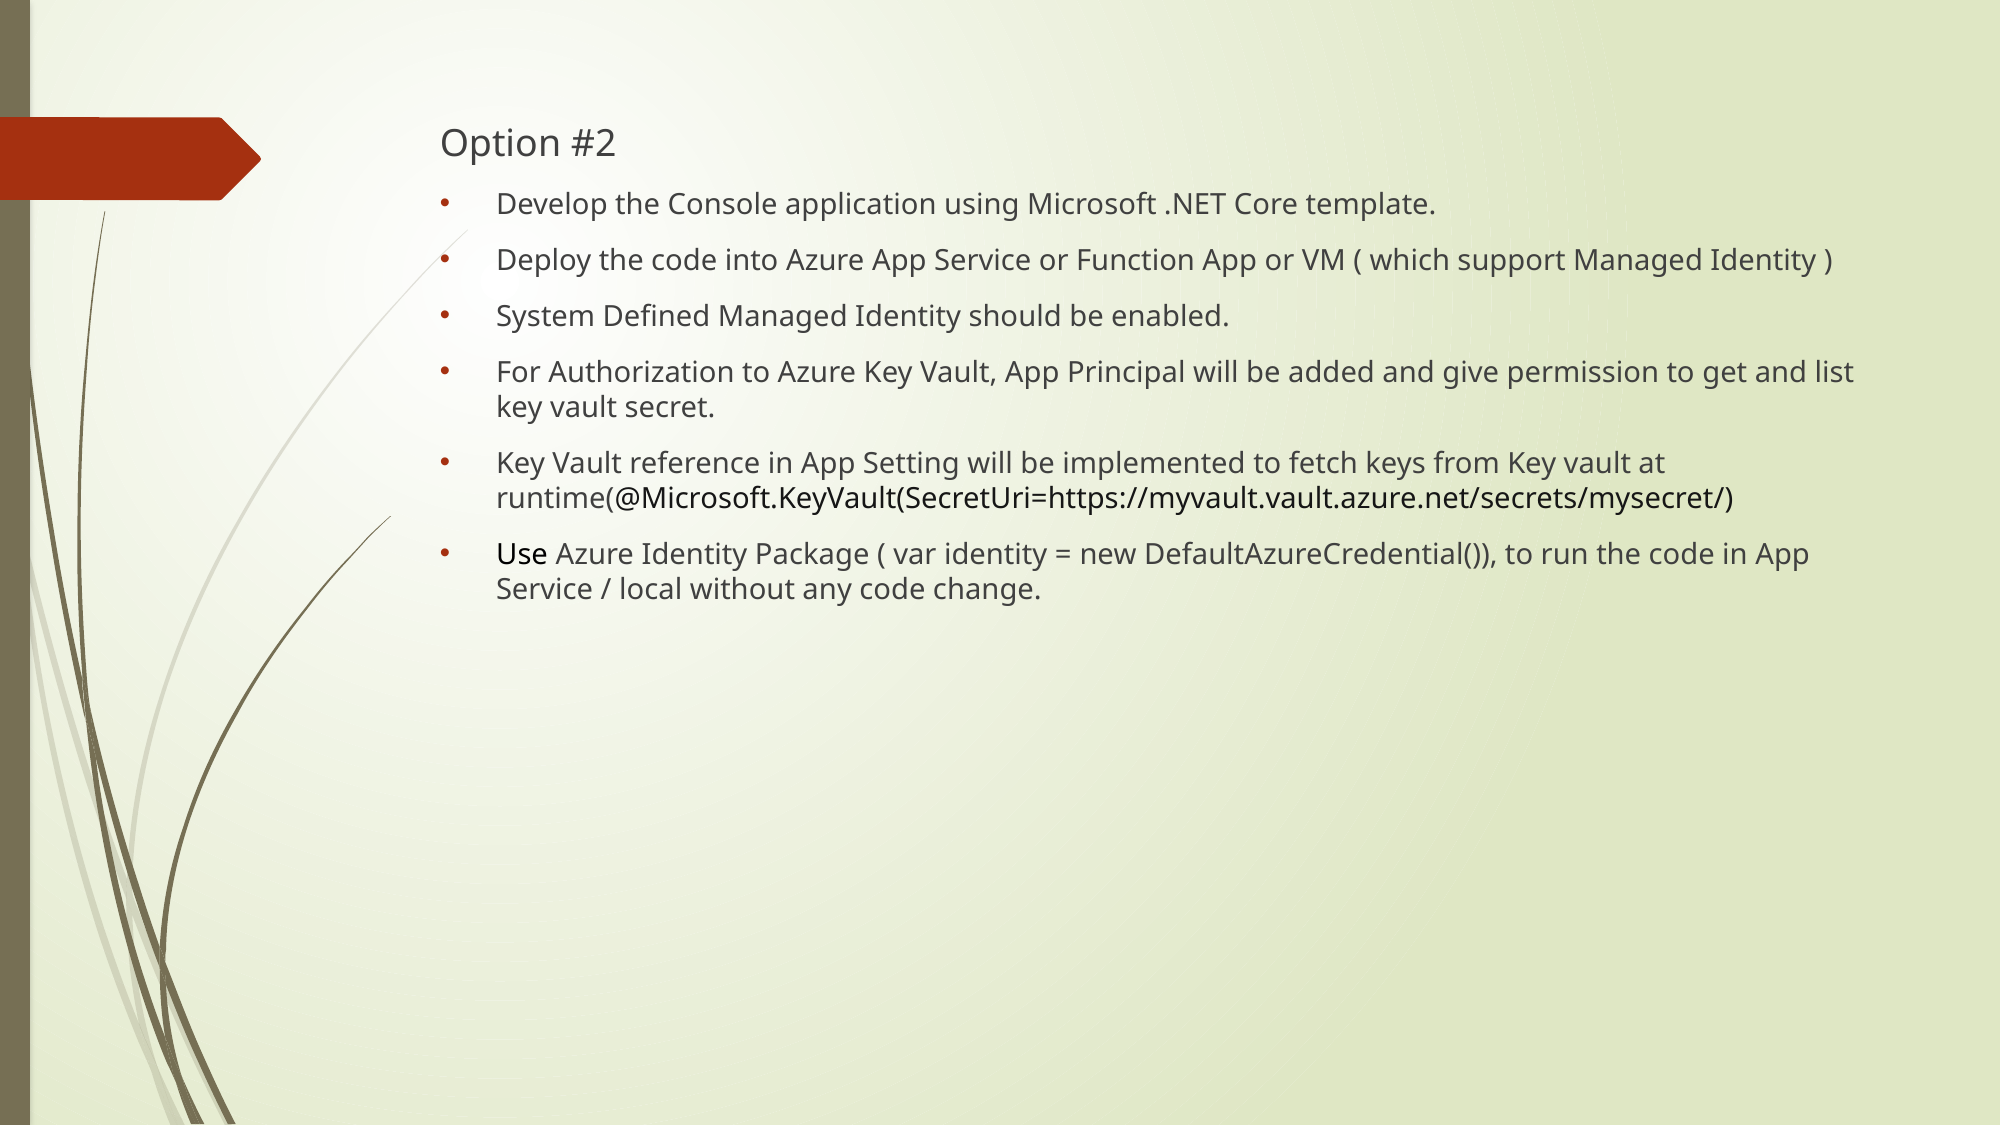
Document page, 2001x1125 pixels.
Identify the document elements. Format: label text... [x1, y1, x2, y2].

list Option #2 Develop the Console application using Microsoft .NET Core template. Deploy the code into Azure App Service or Function App or VM ( which support Managed Identity ) System Defined Managed Identity should be enabled. For Authorization to Azure Key Vault, App Principal will be added and give permission to get and list key vault secret. Key Vault reference in App Setting will be implemented to fetch keys from Key vault at runtime(@Microsoft.KeyVault(SecretUri=https://myvault.vault.azure.net/secrets/mysecret/) Use Azure Identity Package ( var identity = new DefaultAzureCredential()), to run the code in App Service / local without any code change. [424, 111, 1888, 970]
